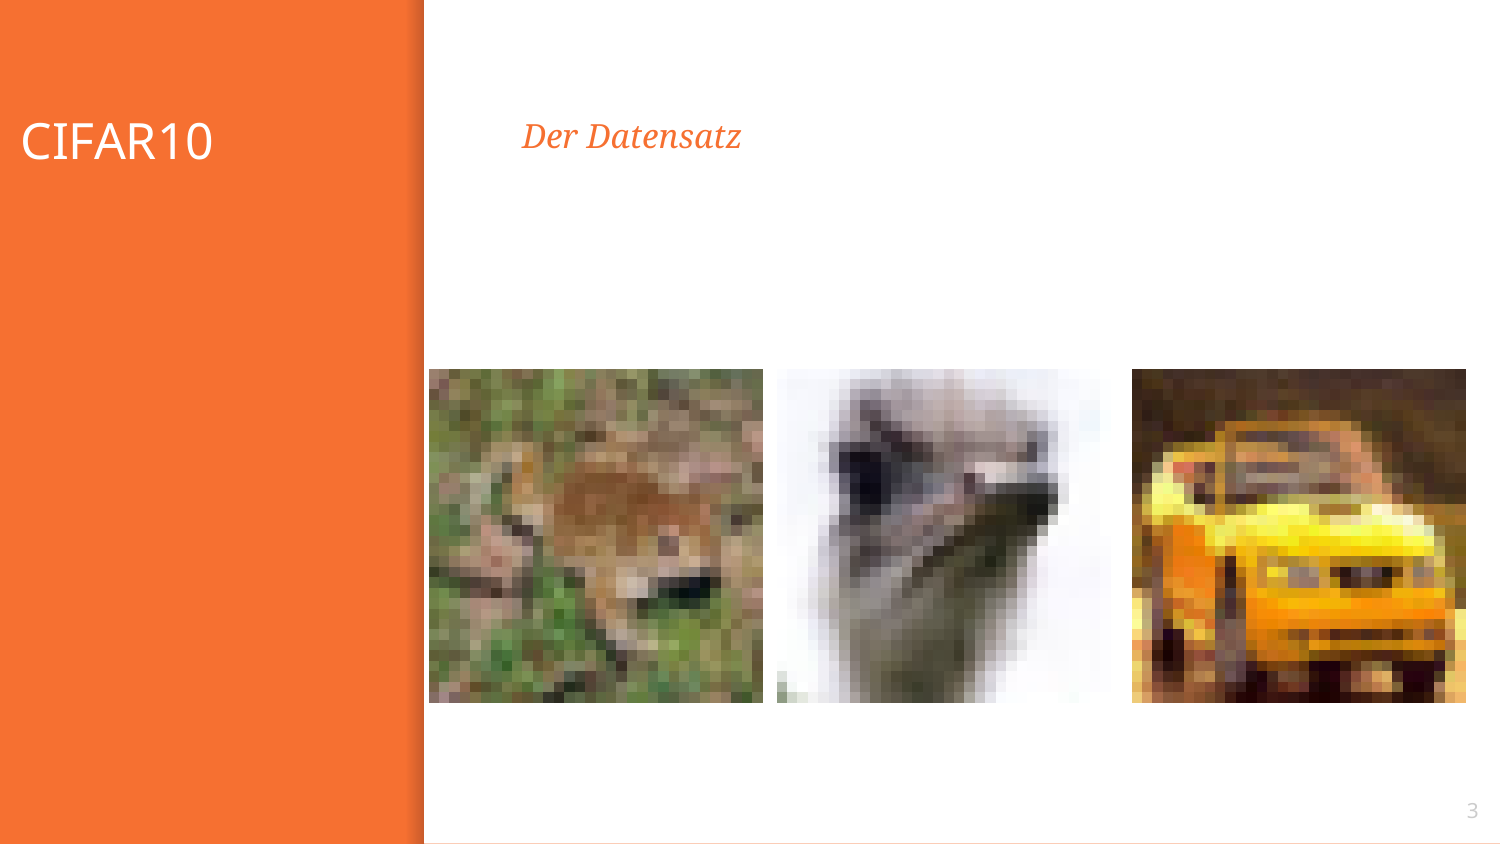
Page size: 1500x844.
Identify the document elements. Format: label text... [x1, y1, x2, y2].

picture [1132, 368, 1466, 703]
list Der Datensatz [506, 94, 1425, 293]
slide_number 3 [1403, 779, 1494, 844]
title CIFAR10 [5, 94, 409, 748]
picture [777, 368, 1112, 703]
picture [429, 368, 764, 703]
